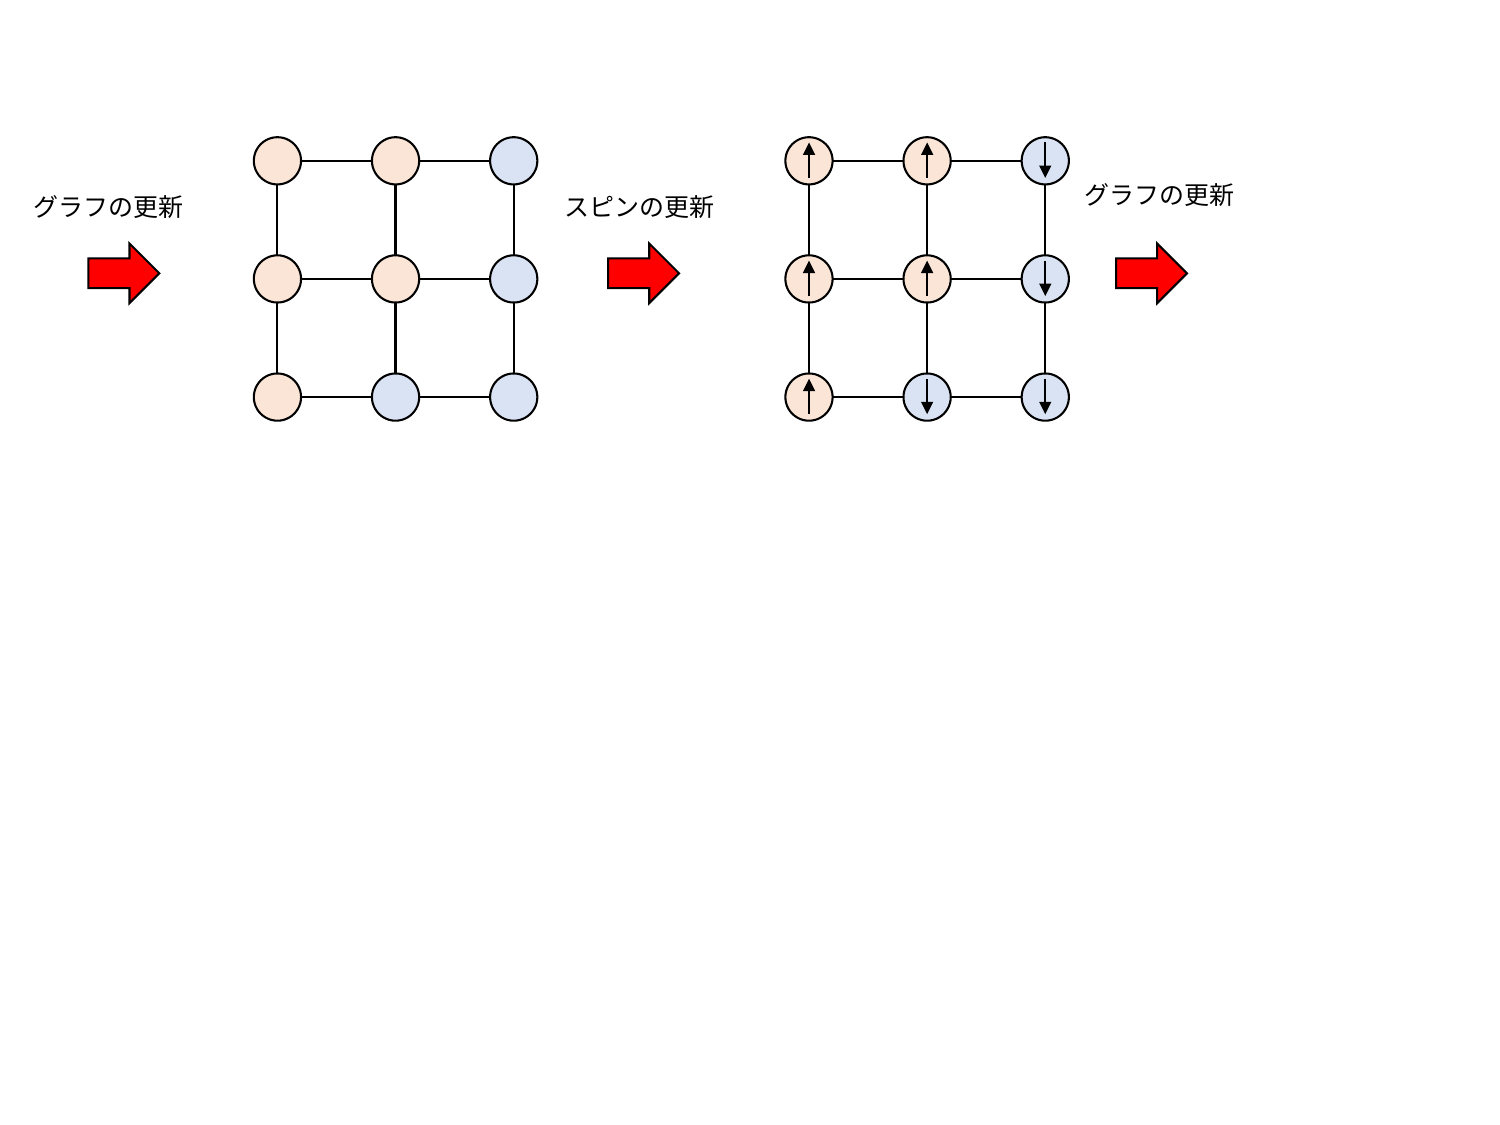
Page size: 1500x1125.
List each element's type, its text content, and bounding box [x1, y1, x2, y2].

text_box [252, 136, 303, 186]
text_box [370, 372, 421, 422]
text_box [252, 254, 303, 304]
text_box [370, 254, 421, 304]
text_box グラフの更新 [1069, 172, 1250, 218]
text_box [808, 160, 926, 278]
text_box [87, 240, 161, 306]
text_box [607, 240, 681, 306]
text_box スピンの更新 [550, 184, 730, 230]
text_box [785, 373, 833, 421]
text_box [395, 278, 515, 398]
text_box [489, 136, 539, 186]
text_box [252, 372, 303, 422]
text_box [395, 160, 515, 278]
text_box [489, 372, 539, 422]
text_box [785, 137, 833, 185]
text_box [903, 137, 951, 185]
text_box グラフの更新 [18, 184, 199, 230]
text_box [926, 278, 1046, 398]
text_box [785, 255, 833, 303]
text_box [903, 373, 951, 421]
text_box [1021, 255, 1069, 303]
text_box [926, 160, 1046, 278]
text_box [1021, 137, 1069, 185]
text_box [1021, 373, 1069, 421]
text_box [276, 160, 395, 278]
text_box [1115, 240, 1189, 306]
text_box [276, 278, 395, 398]
text_box [808, 278, 926, 398]
text_box [370, 136, 421, 186]
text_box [903, 255, 951, 303]
text_box [489, 254, 539, 304]
